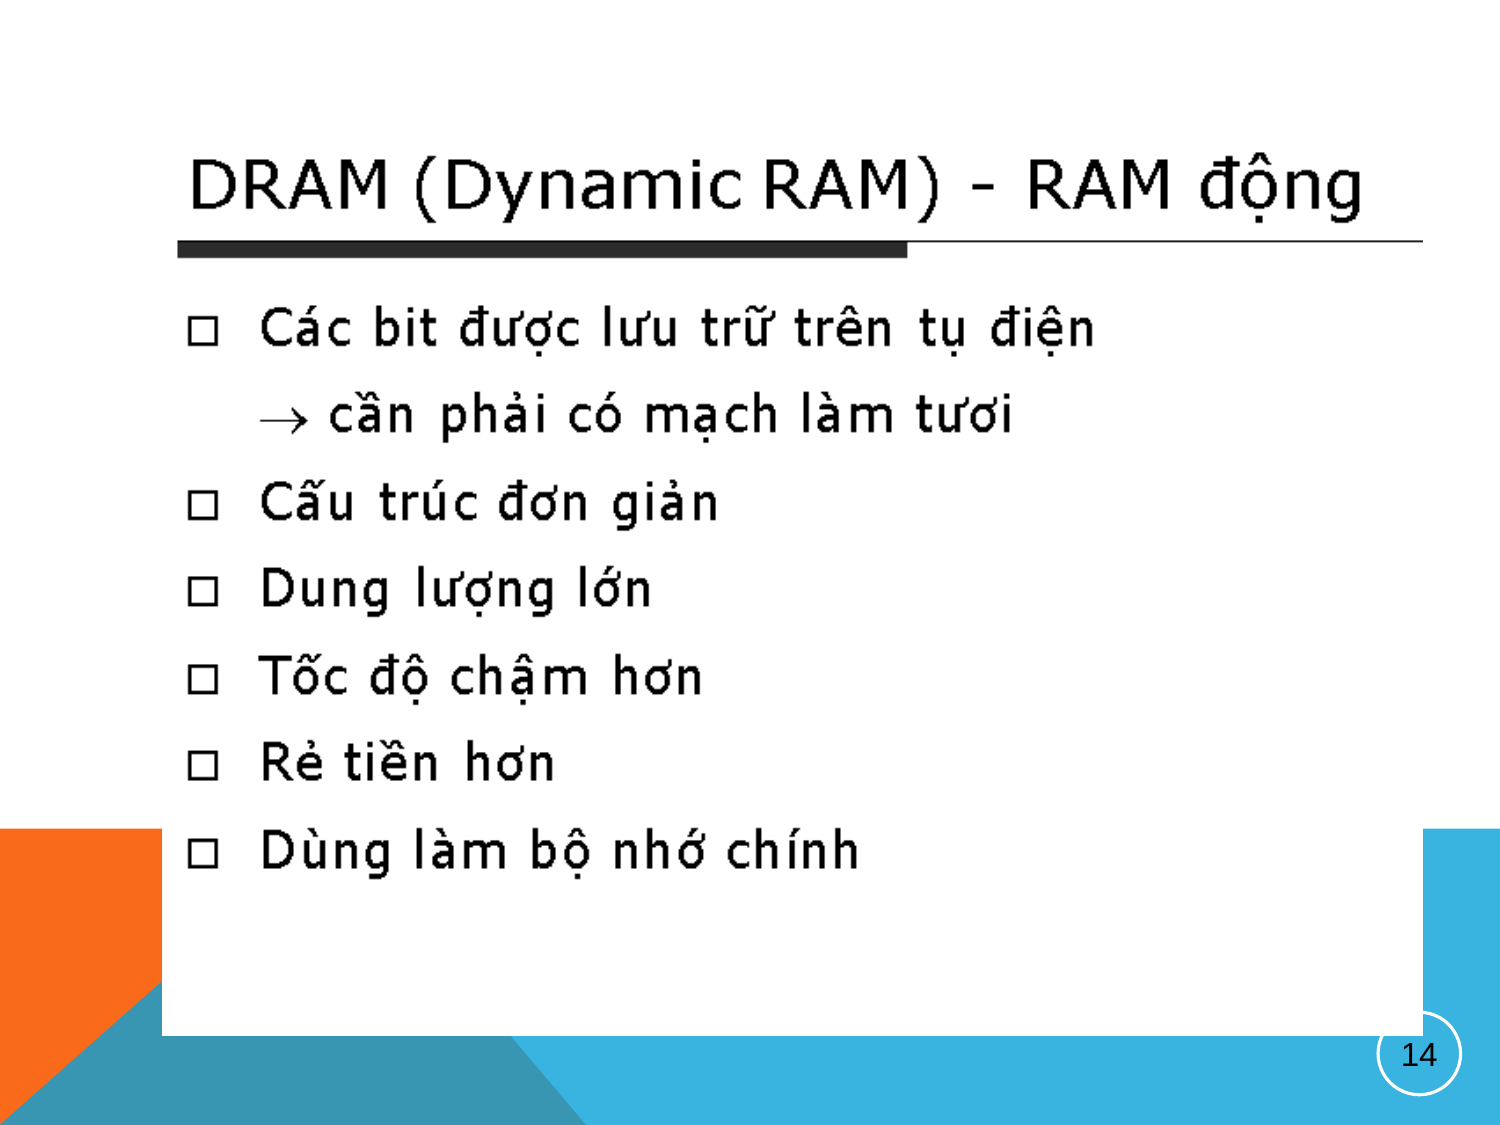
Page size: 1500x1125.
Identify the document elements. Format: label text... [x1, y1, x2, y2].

picture [162, 137, 1423, 1036]
slide_number 14 [1376, 1011, 1463, 1097]
